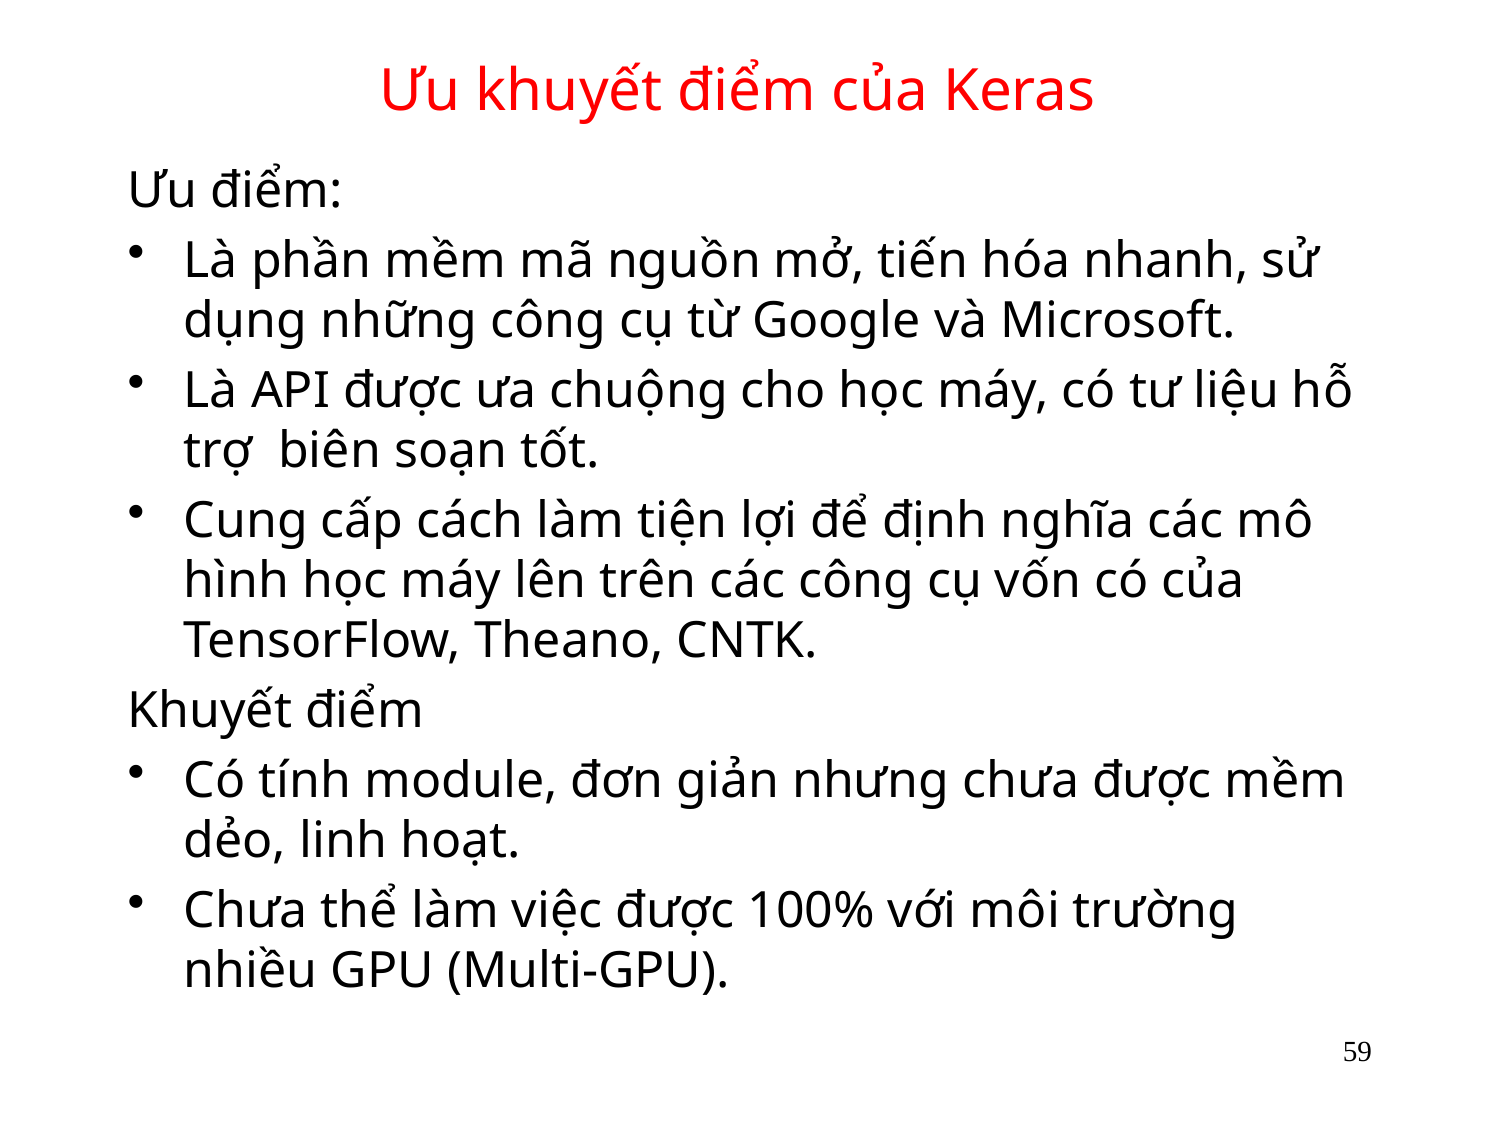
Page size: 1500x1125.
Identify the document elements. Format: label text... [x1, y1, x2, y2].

list Ưu điểm: Là phần mềm mã nguồn mở, tiến hóa nhanh, sử dụng những công cụ từ Google và Microsoft. Là API được ưa chuộng cho học máy, có tư liệu hỗ trợ biên soạn tốt. Cung cấp cách làm tiện lợi để định nghĩa các mô hình học máy lên trên các công cụ vốn có của TensorFlow, Theano, CNTK. Khuyết điểm Có tính module, đơn giản nhưng chưa được mềm dẻo, linh hoạt. Chưa thể làm việc được 100% với môi trường nhiều GPU (Multi-GPU). [112, 149, 1388, 1000]
title Ưu khuyết điểm của Keras [99, 50, 1375, 125]
slide_number 59 [1074, 1025, 1388, 1100]
